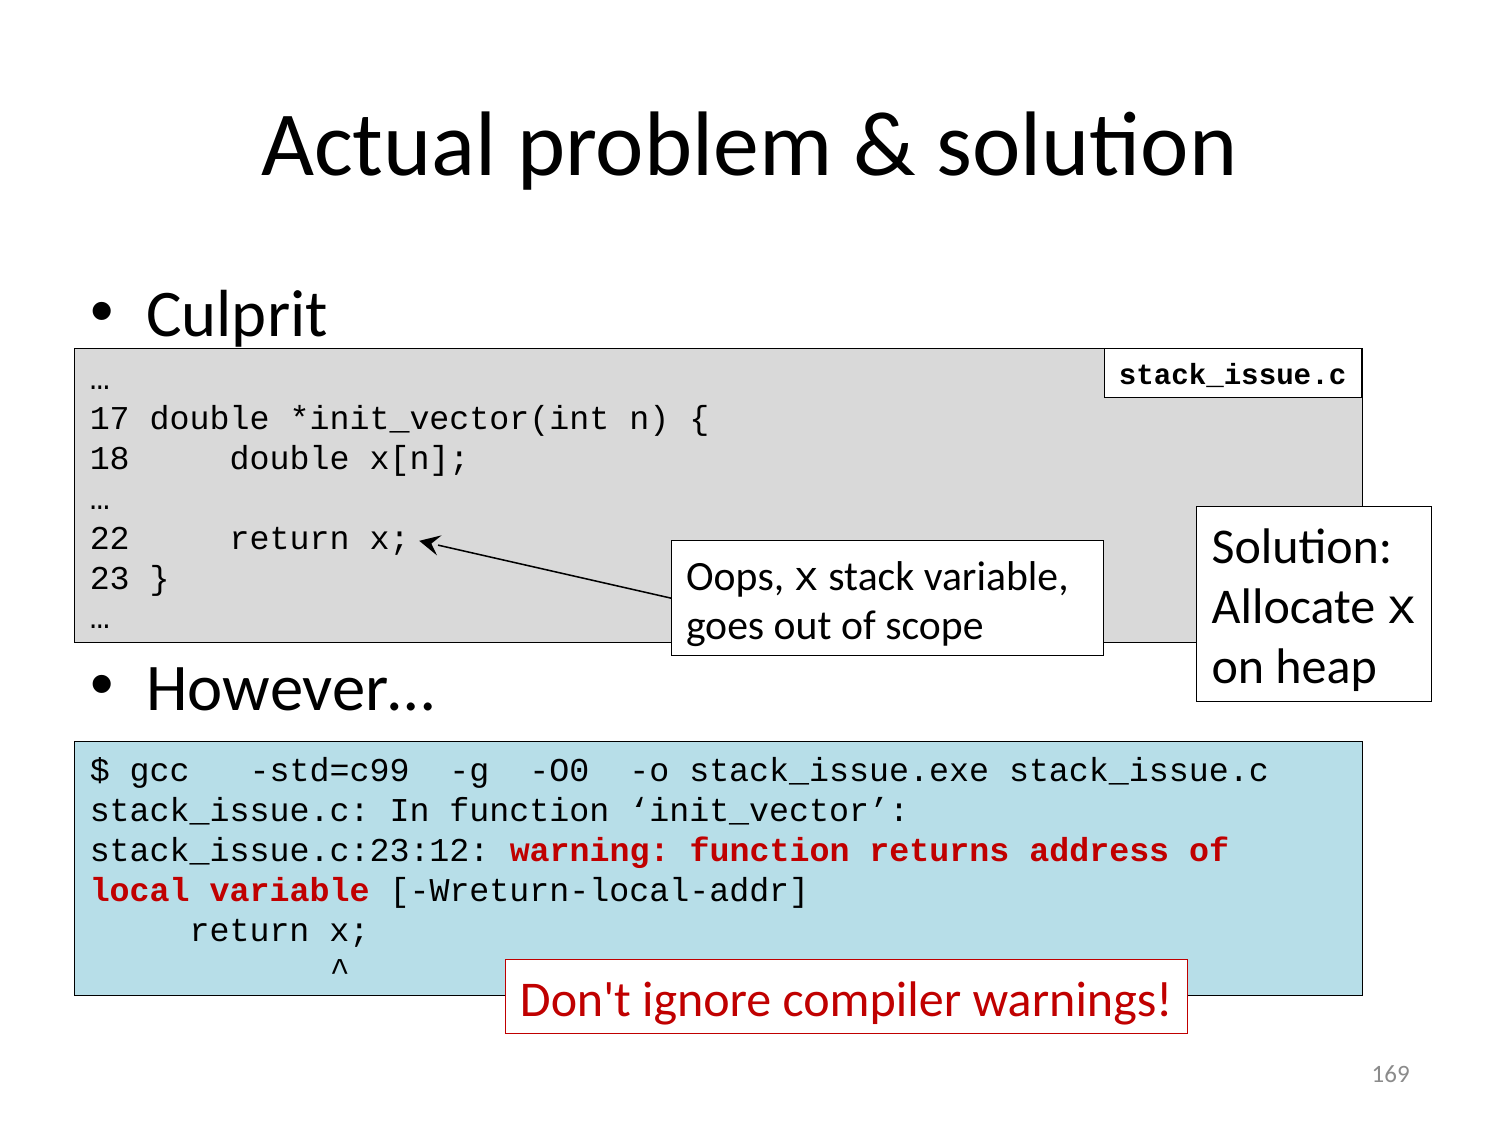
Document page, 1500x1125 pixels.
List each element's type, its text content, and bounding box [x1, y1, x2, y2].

list Culprit However… [75, 262, 1425, 506]
text_box Solution: Allocate x on heap [1196, 506, 1432, 702]
text_box Don't ignore compiler warnings! [505, 959, 1188, 1034]
list Culprit However… [75, 655, 1425, 1005]
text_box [418, 540, 1104, 658]
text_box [74, 348, 1363, 647]
text_box $ gcc -std=c99 -g -O0 -o stack_issue.exe stack_issue.c stack_issue.c: In function ‘init_vector’: stack_issue.c:23:12: warning: function returns address of local variable [-Wreturn-local-addr] return x; ^ [74, 741, 1363, 996]
slide_number 169 [1074, 1042, 1425, 1103]
title Actual problem & solution [75, 45, 1425, 233]
